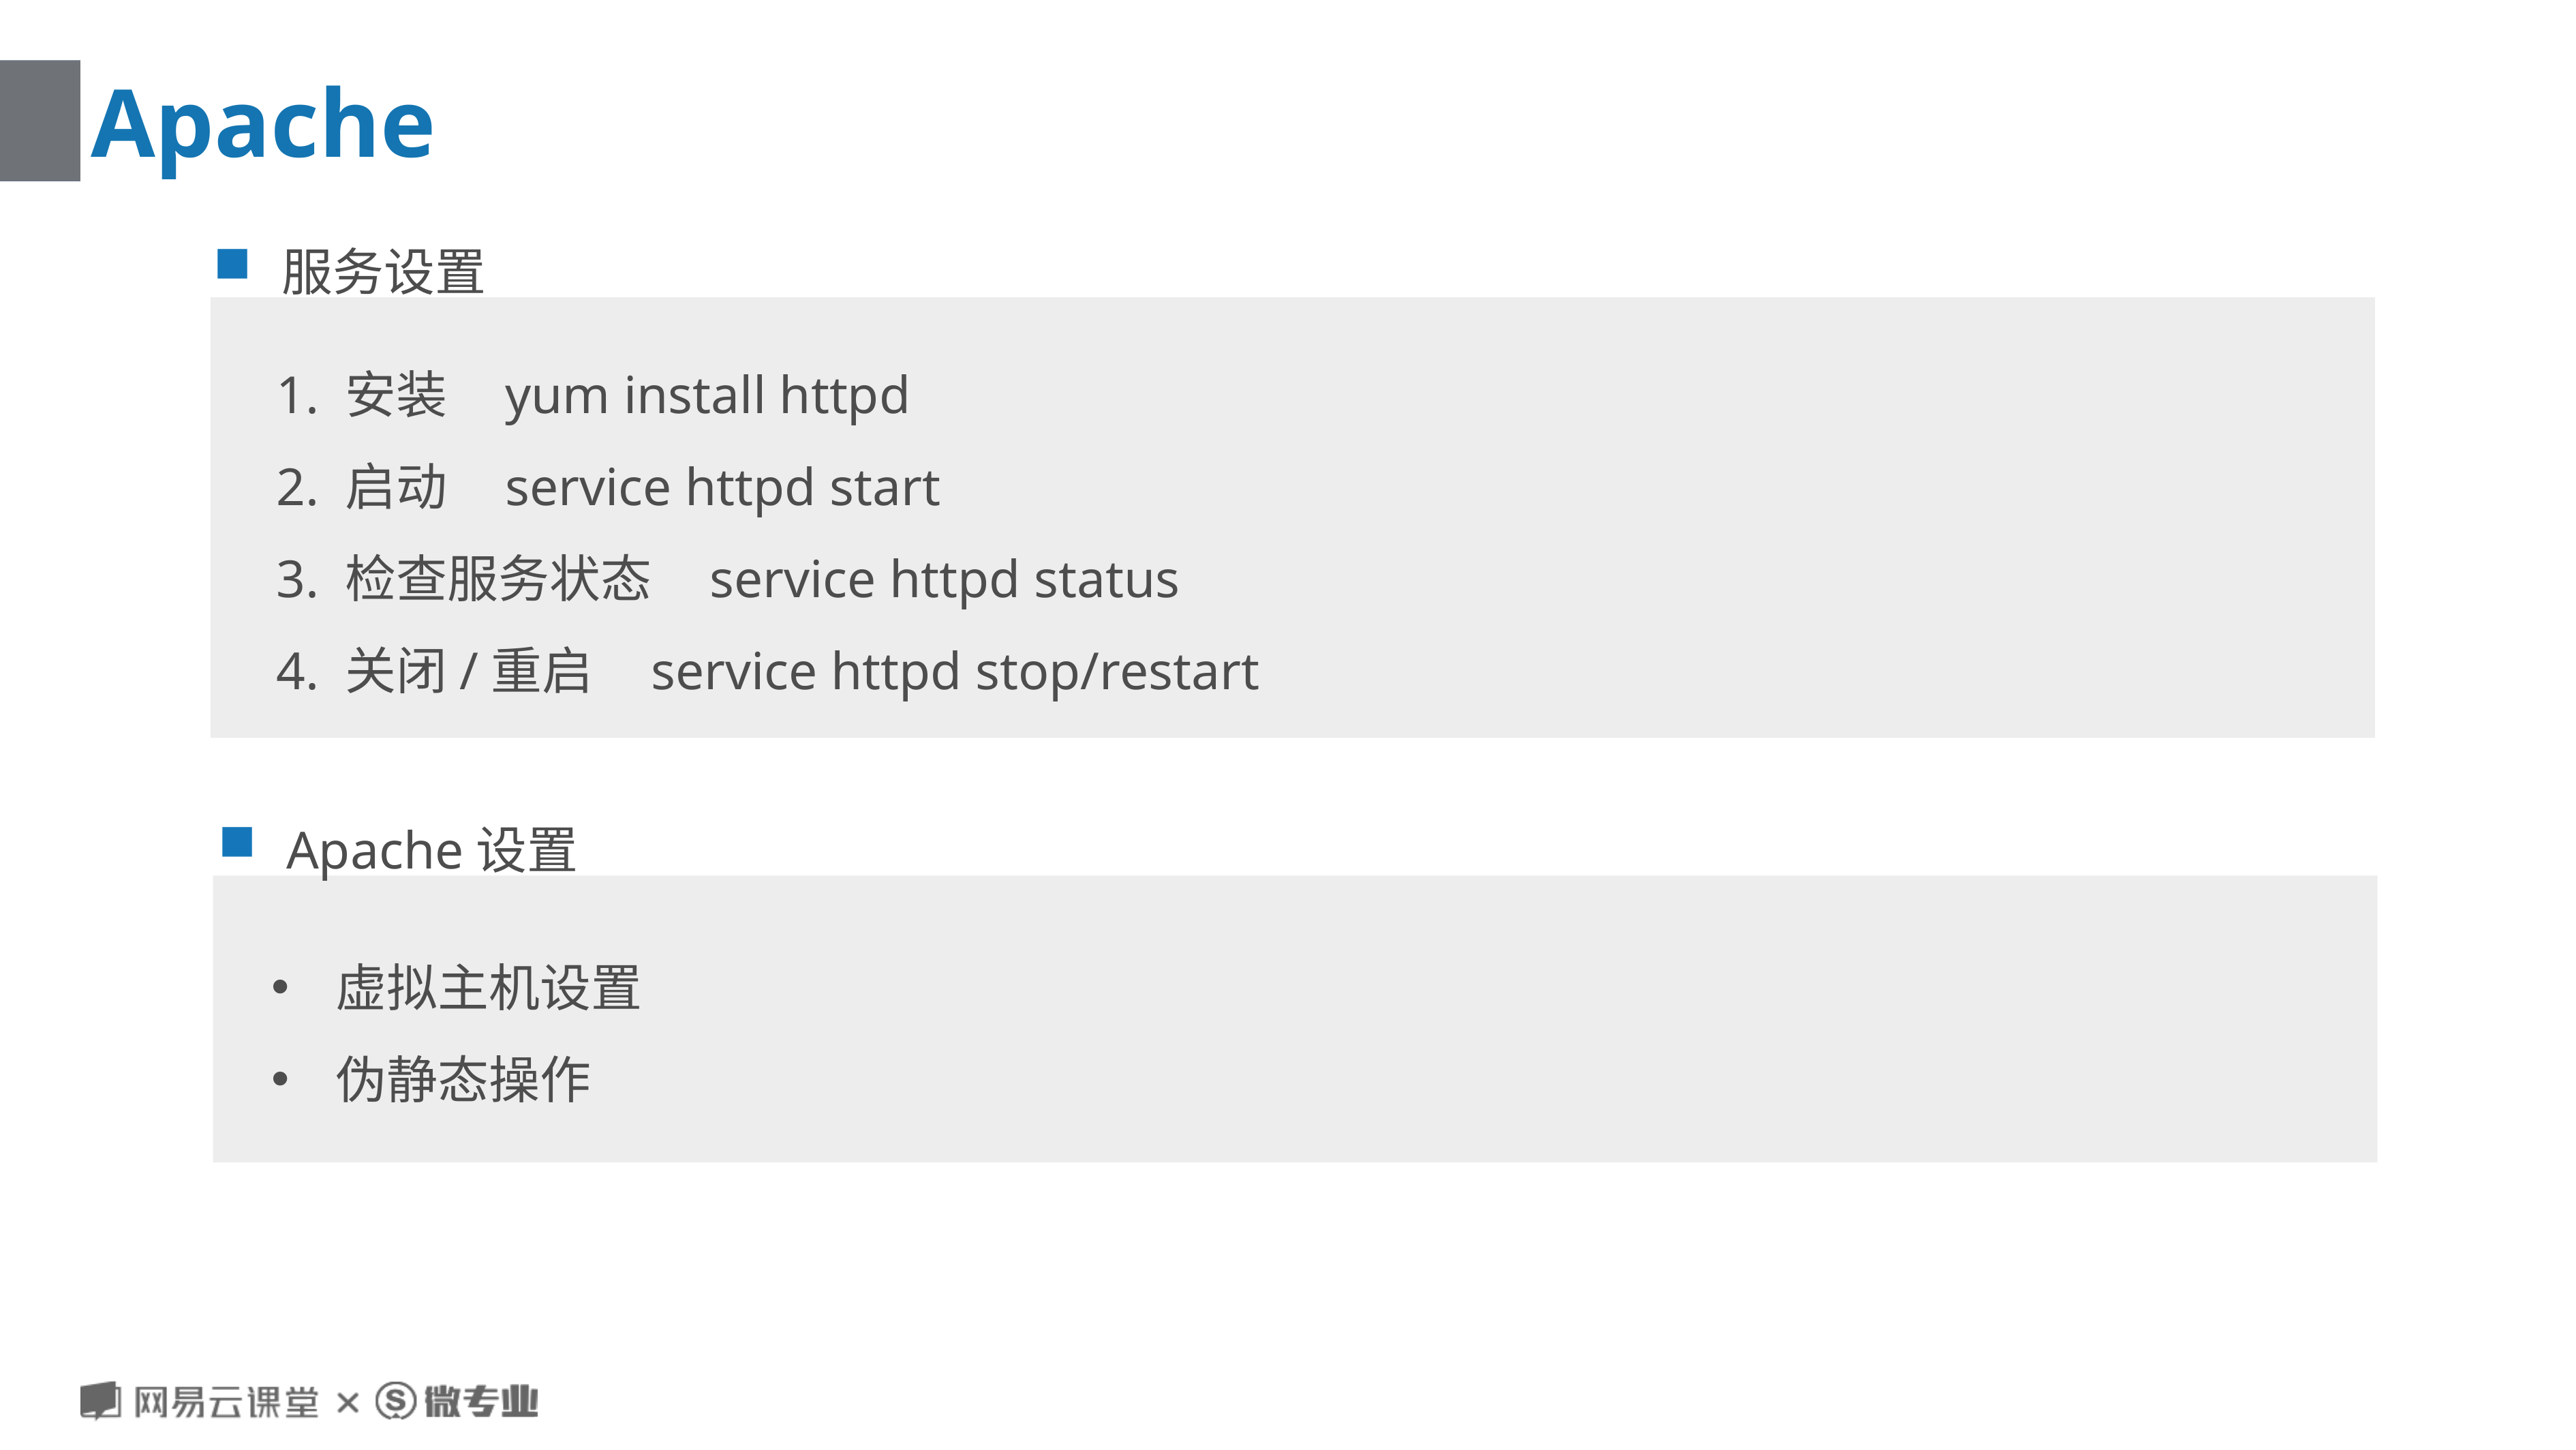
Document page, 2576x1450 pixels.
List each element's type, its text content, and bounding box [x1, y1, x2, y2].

title Apache [80, 58, 2496, 181]
text_box [211, 297, 2376, 738]
text_box 虚拟主机设置 伪静态操作 [266, 920, 2246, 1115]
text_box 服务设置 [203, 204, 2261, 306]
text_box 1. 安装 yum install httpd 2. 启动 service httpd start 3. 检查服务状态 service httpd status 4. 关闭/重启 service httpd stop/restart [266, 326, 2324, 705]
picture [80, 1380, 538, 1421]
text_box [213, 875, 2378, 1163]
text_box Apache设置 [213, 782, 2193, 885]
